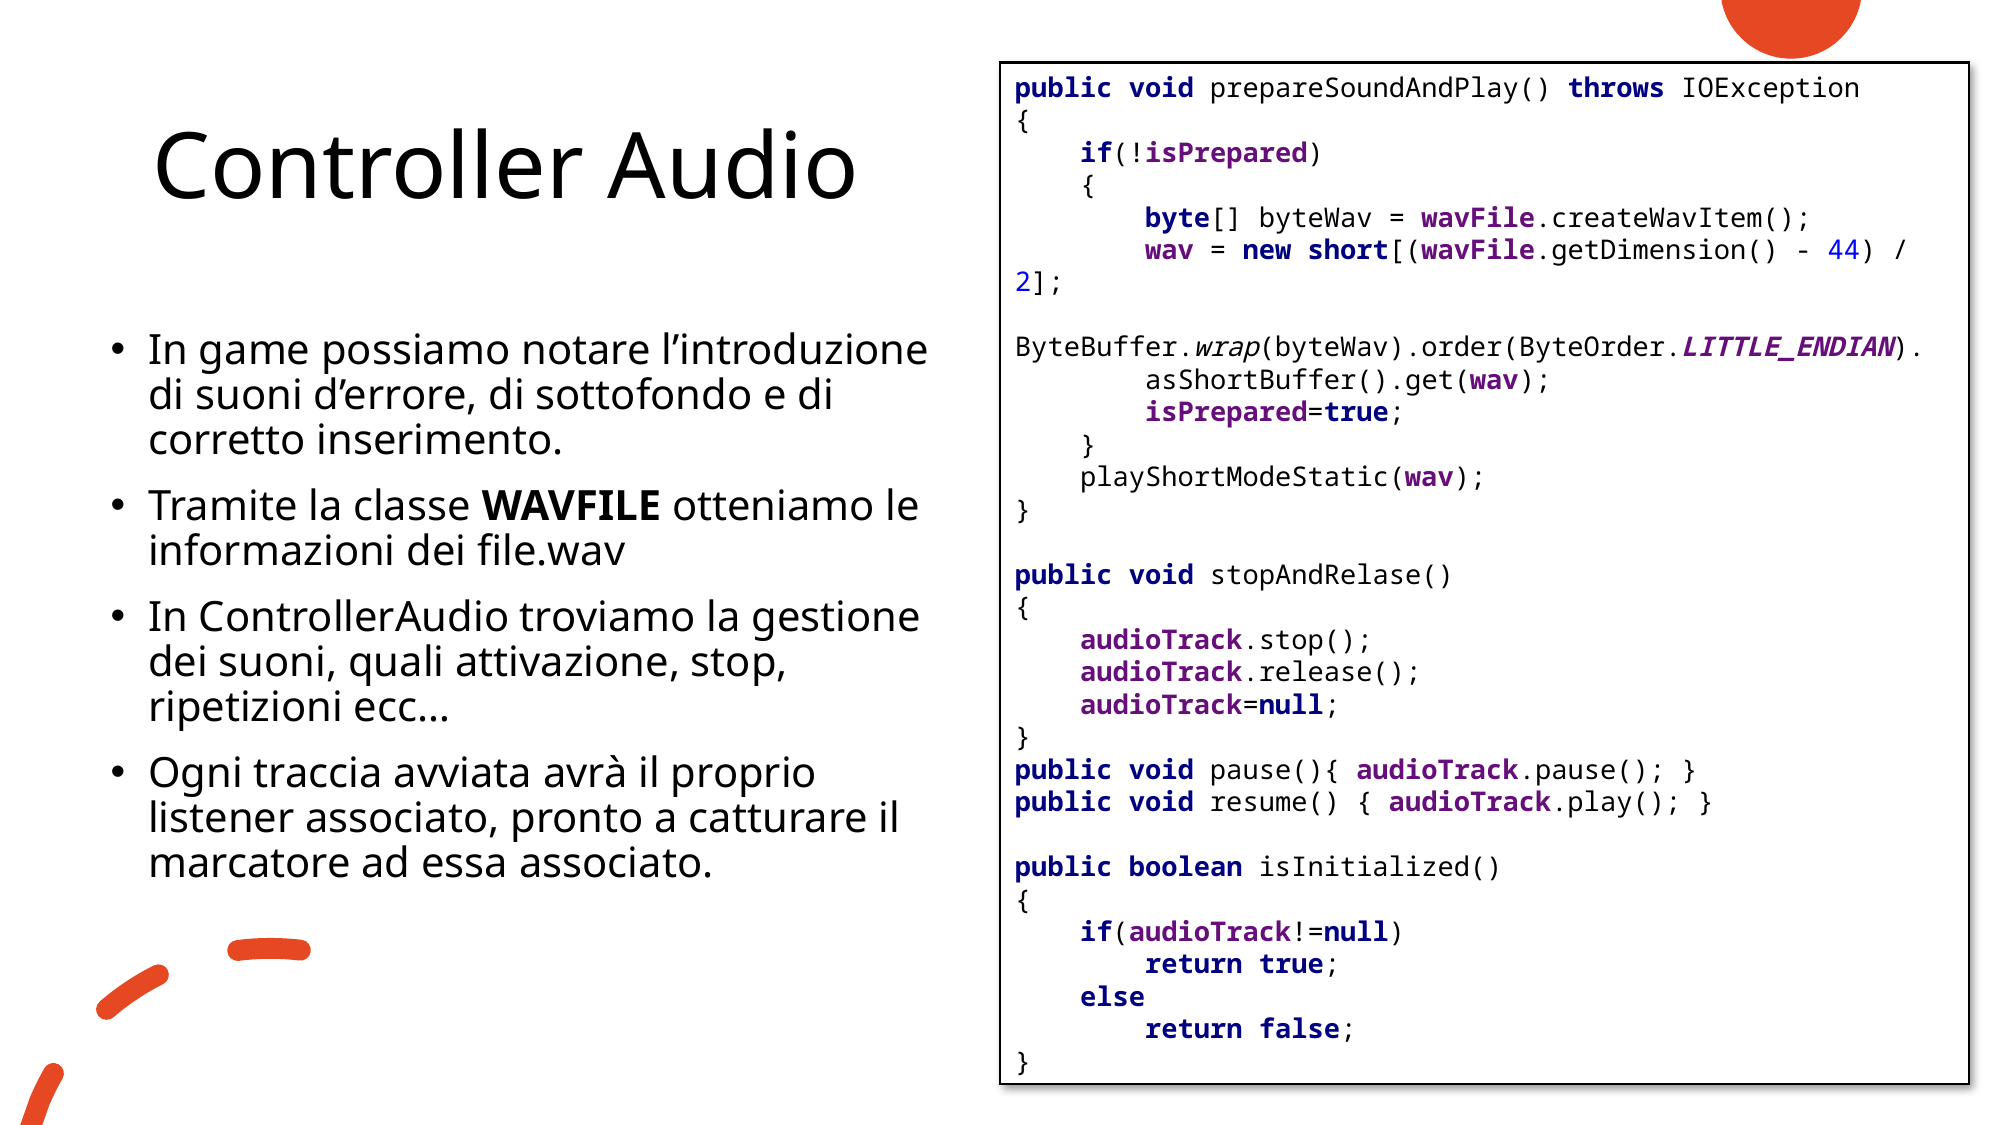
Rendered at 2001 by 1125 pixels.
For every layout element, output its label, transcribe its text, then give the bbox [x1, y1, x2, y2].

title Controller Audio [137, 59, 1863, 278]
text_box public void prepareSoundAndPlay() throws IOException { if(!isPrepared) { byte[] byteWav = wavFile.createWavItem(); wav = new short[(wavFile.getDimension() - 44) / 2]; ByteBuffer.wrap(byteWav).order(ByteOrder.LITTLE_ENDIAN). asShortBuffer().get(wav); isPrepared=true; } playShortModeStatic(wav); } public void stopAndRelase() { audioTrack.stop(); audioTrack.release(); audioTrack=null; } public void pause(){ audioTrack.pause(); } public void resume() { audioTrack.play(); } public boolean isInitialized() { if(audioTrack!=null) return true; else return false; } [999, 61, 1970, 1085]
list In game possiamo notare l’introduzione di suoni d’errore, di sottofondo e di corretto inserimento. Tramite la classe WAVFILE otteniamo le informazioni dei file.wav In ControllerAudio troviamo la gestione dei suoni, quali attivazione, stop, ripetizioni ecc… Ogni traccia avviata avrà il proprio listener associato, pronto a catturare il marcatore ad essa associato. [95, 320, 975, 948]
